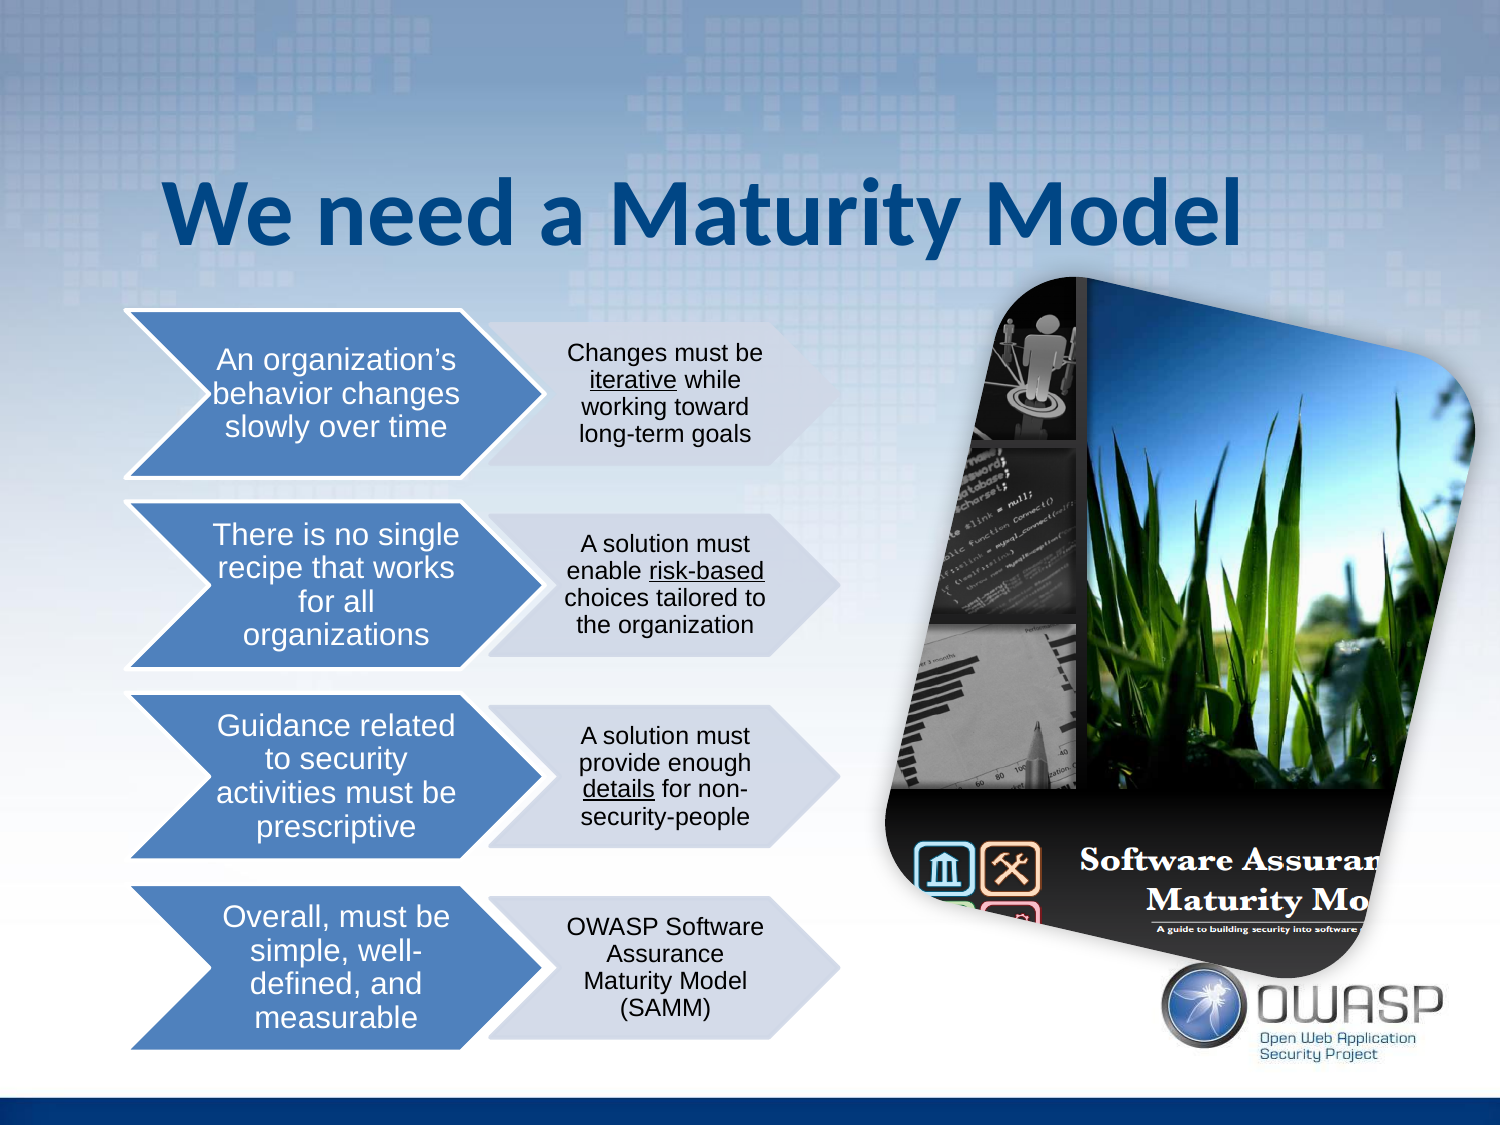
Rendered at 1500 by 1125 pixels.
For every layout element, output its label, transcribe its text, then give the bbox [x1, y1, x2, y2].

picture [0, 0, 1500, 1125]
title We need a Maturity Model [146, 87, 1354, 326]
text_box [81, 309, 883, 1053]
